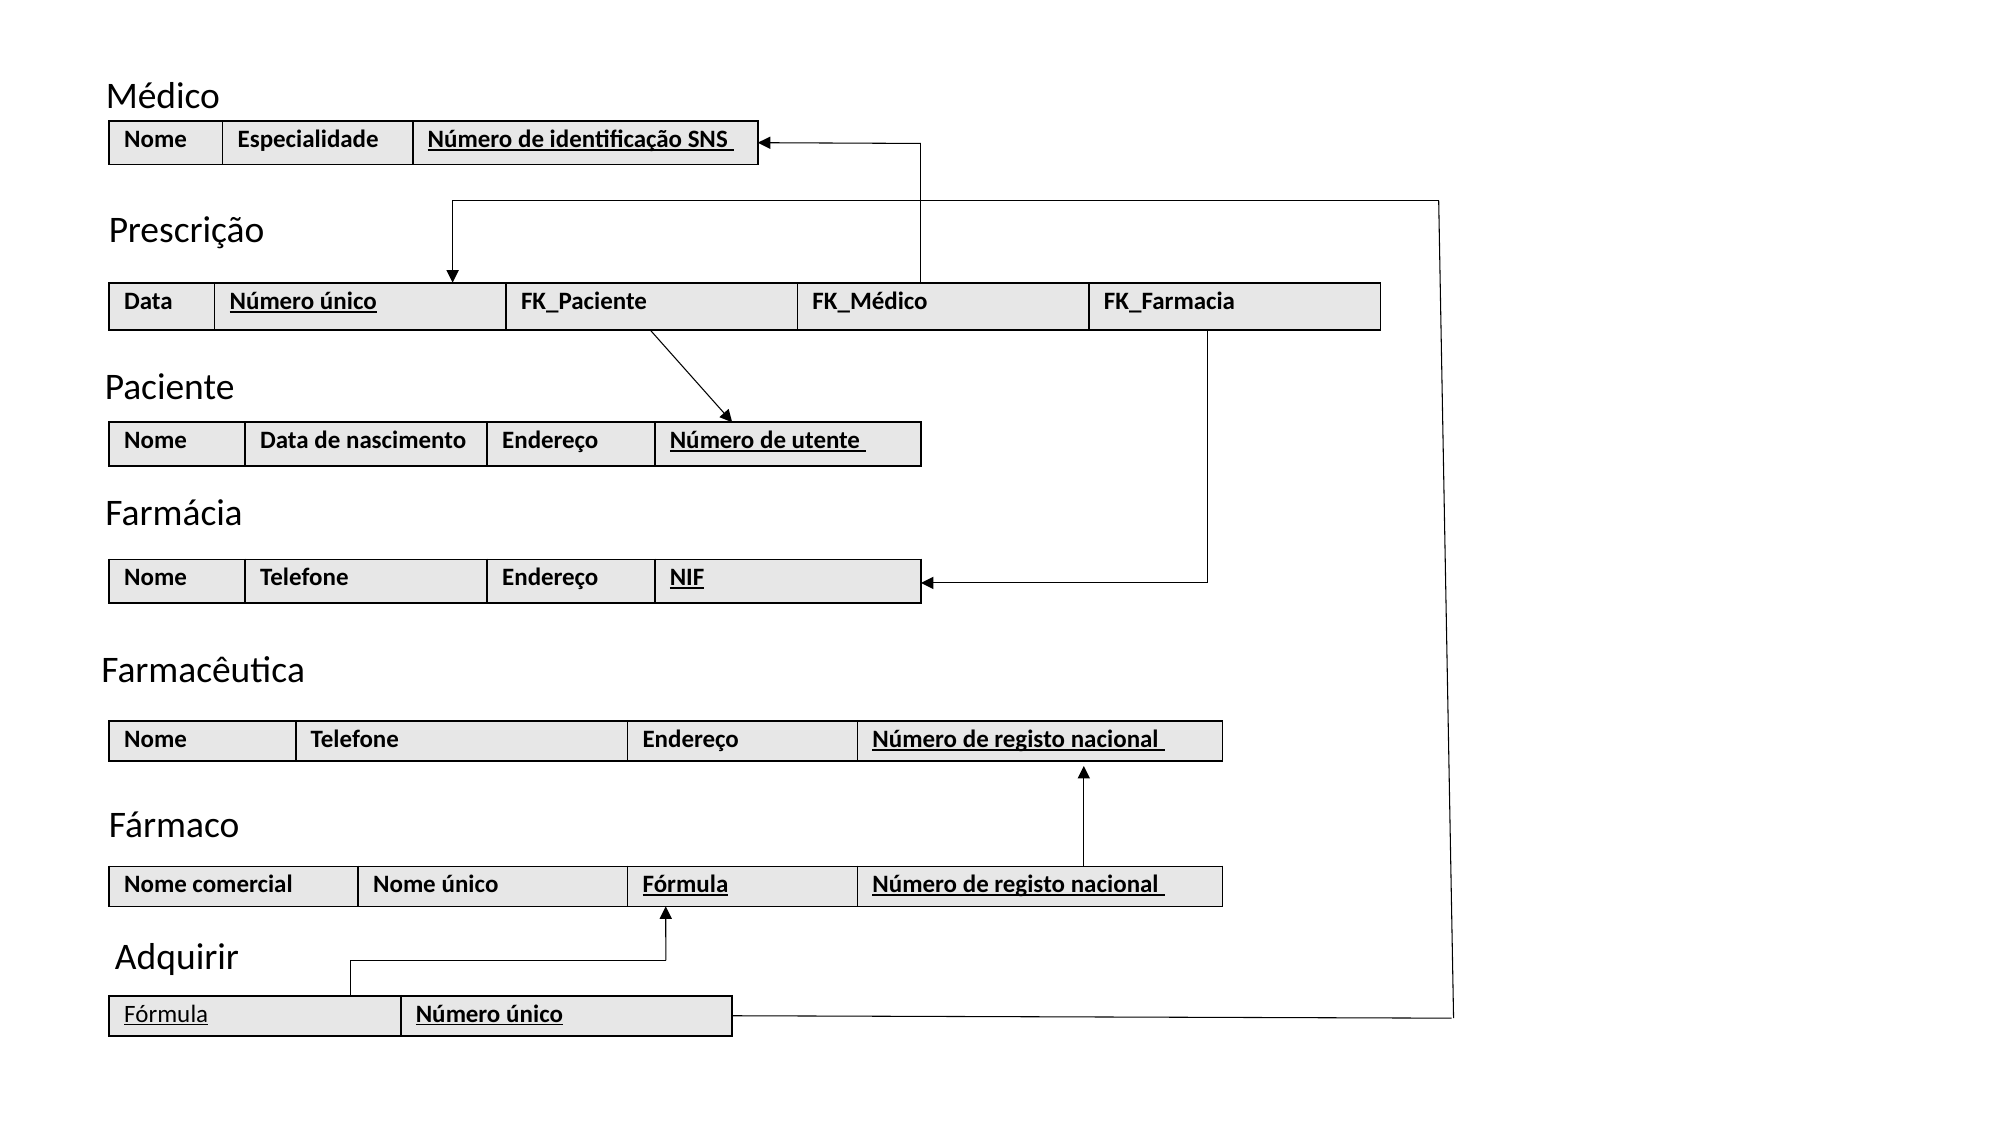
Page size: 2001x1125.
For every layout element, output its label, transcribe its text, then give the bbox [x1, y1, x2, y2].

table_header Telefone [297, 722, 627, 760]
table_header FK_Médico [798, 284, 1088, 329]
table_header Número de utente [656, 423, 920, 465]
text_box Farmacêutica [85, 639, 322, 696]
text_box Adquirir [73, 926, 281, 982]
text_box Prescrição [82, 199, 291, 256]
text_box Fármaco [70, 794, 278, 851]
table_header Número de identificação SNS [414, 122, 757, 164]
table_header Endereço [488, 560, 654, 602]
table_header Endereço [628, 722, 857, 760]
table_header Fórmula [628, 867, 857, 906]
text_box Paciente [65, 356, 274, 412]
table_header Fórmula [110, 997, 400, 1035]
table_header Nome [110, 560, 244, 602]
table_header Nome [110, 423, 244, 465]
table_header Endereço [488, 423, 654, 465]
table_header Nome [110, 122, 222, 164]
table_header Número de registo nacional [858, 722, 1222, 760]
table_header Nome único [359, 867, 627, 906]
table_header Número único [402, 997, 731, 1035]
table_header FK_Paciente [507, 284, 797, 329]
table_header Data de nascimento [246, 423, 486, 465]
table_header Número único [215, 284, 505, 329]
table_header NIF [656, 560, 920, 602]
table_header Número de registo nacional [858, 867, 1222, 906]
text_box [649, 329, 733, 423]
table_header Nome comercial [110, 867, 357, 906]
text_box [1438, 200, 1454, 1019]
table_header Telefone [246, 560, 486, 602]
table_header Nome [110, 722, 295, 760]
text_box Médico [59, 65, 267, 122]
table_header Especialidade [223, 122, 412, 164]
table_header Data [110, 284, 214, 329]
text_box Farmácia [70, 481, 278, 538]
table_header FK_Farmacia [1090, 284, 1380, 329]
